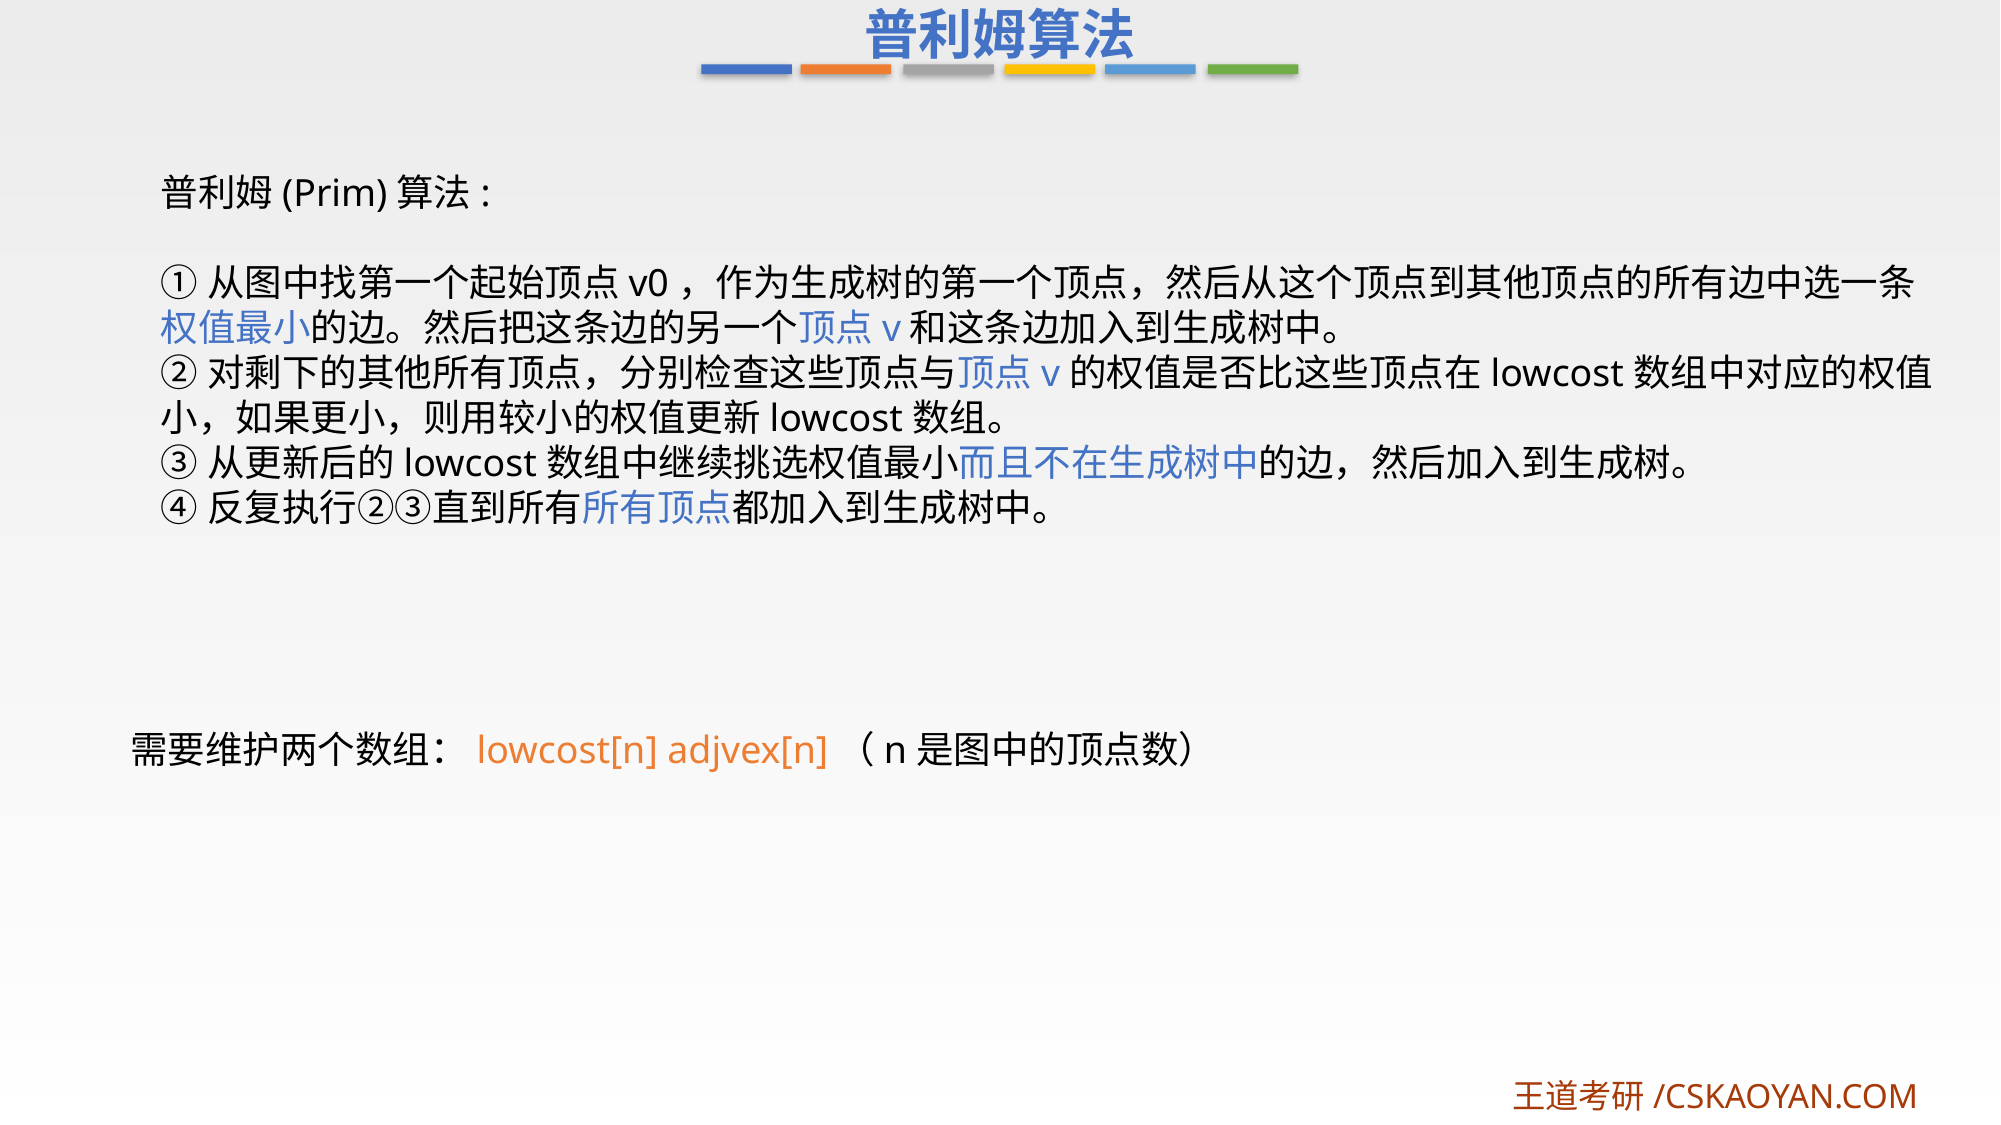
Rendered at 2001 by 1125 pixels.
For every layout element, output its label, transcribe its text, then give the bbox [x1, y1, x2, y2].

text_box 普利姆算法 [653, 1, 1347, 74]
footer 王道考研/CSKAOYAN.COM [1430, 1065, 2000, 1125]
text_box 普利姆(Prim)算法: ①从图中找第一个起始顶点v0，作为生成树的第一个顶点，然后从这个顶点到其他顶点的所有边中选一条权值最小的边。然后把这条边的另一个顶点v和这条边加入到生成树中。 ②对剩下的其他所有顶点，分别检查这些顶点与顶点v的权值是否比这些顶点在lowcost数组中对应的权值小，如果更小，则用较小的权值更新lowcost数组。 ③从更新后的lowcost数组中继续挑选权值最小而且不在生成树中的边，然后加入到生成树。 ④反复执行②③直到所有所有顶点都加入到生成树中。 [145, 161, 1949, 582]
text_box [701, 64, 1299, 75]
text_box 需要维护两个数组：lowcost[n] adjvex[n]（n是图中的顶点数） [115, 718, 1231, 779]
